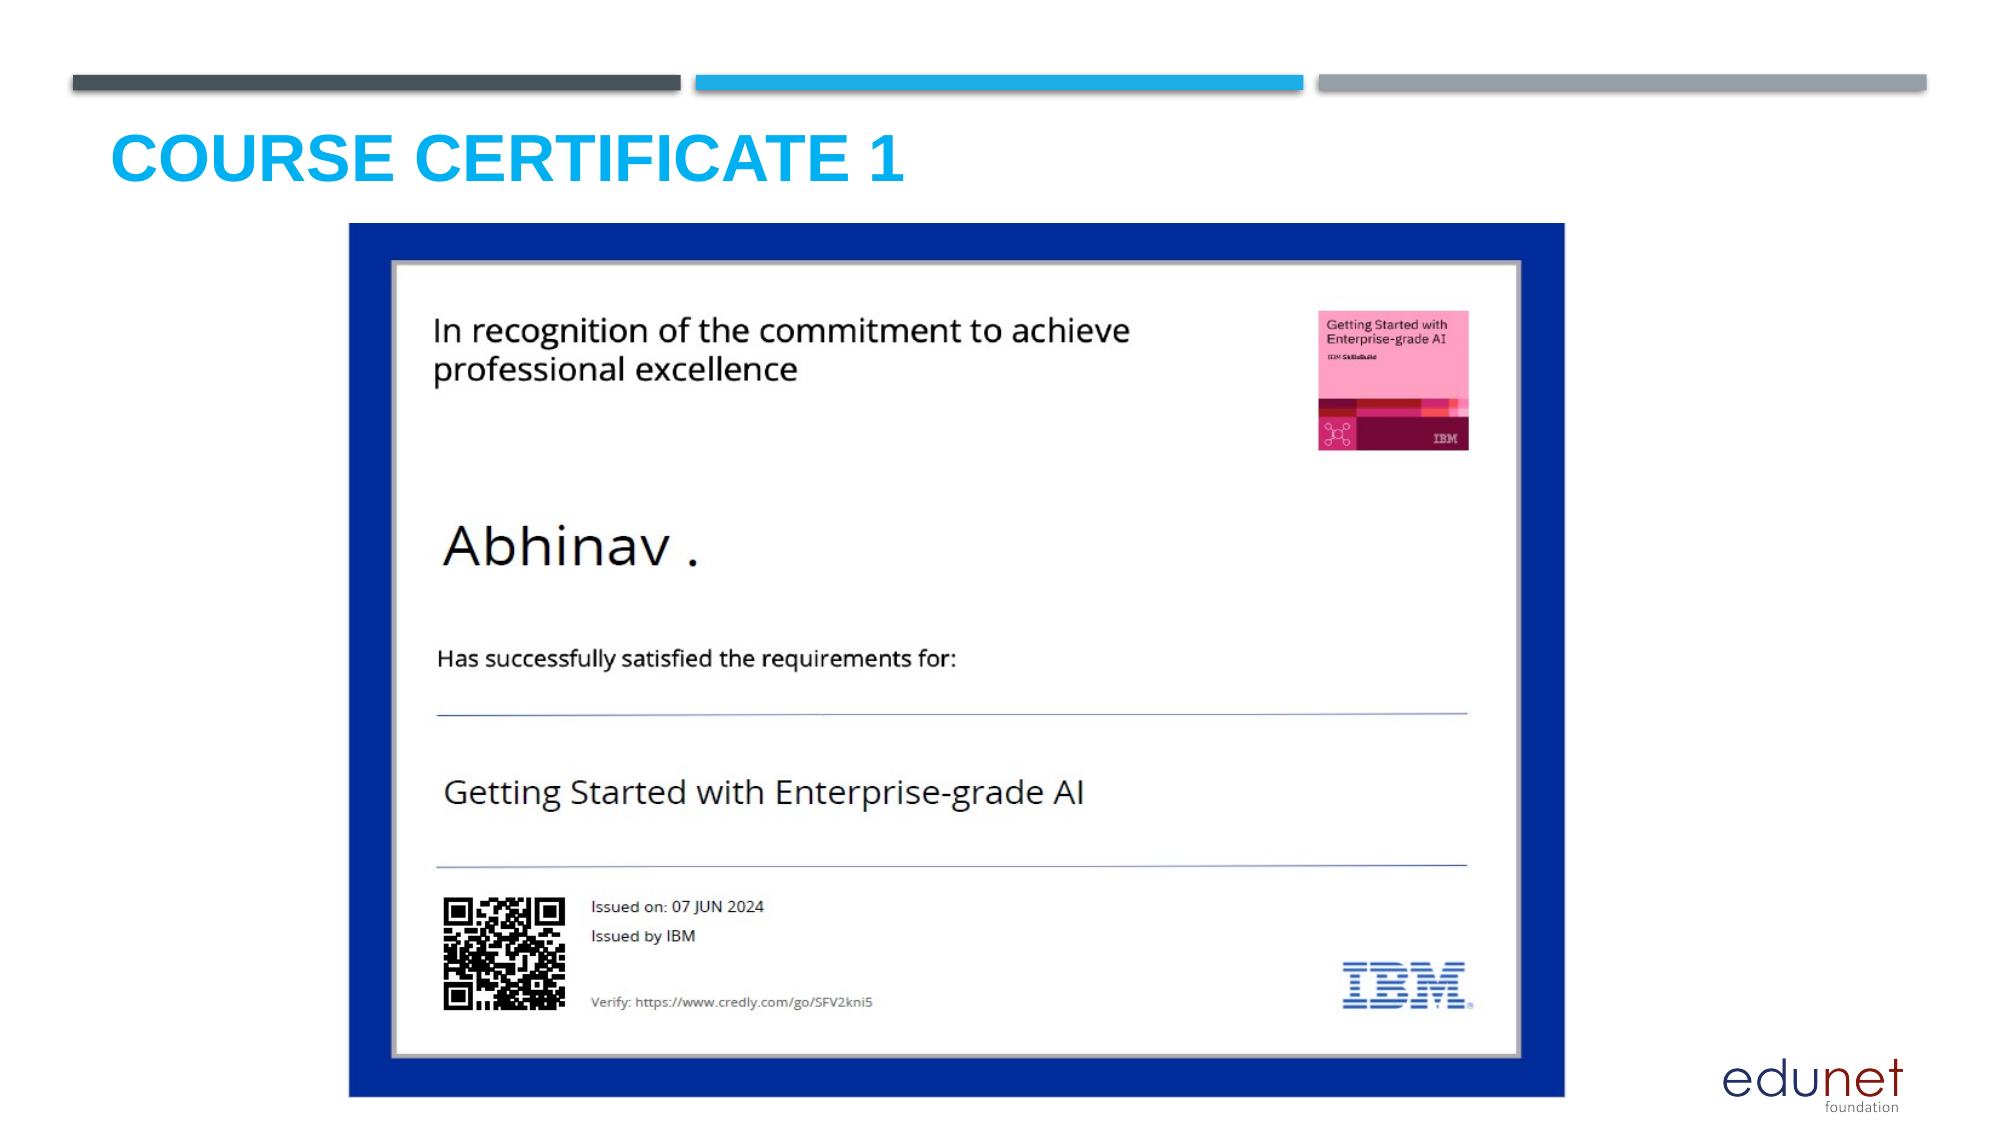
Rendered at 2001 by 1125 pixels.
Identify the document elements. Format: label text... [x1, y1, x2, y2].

picture [1719, 1056, 1905, 1116]
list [346, 222, 1567, 1099]
title course certificate 1 [95, 115, 1905, 203]
